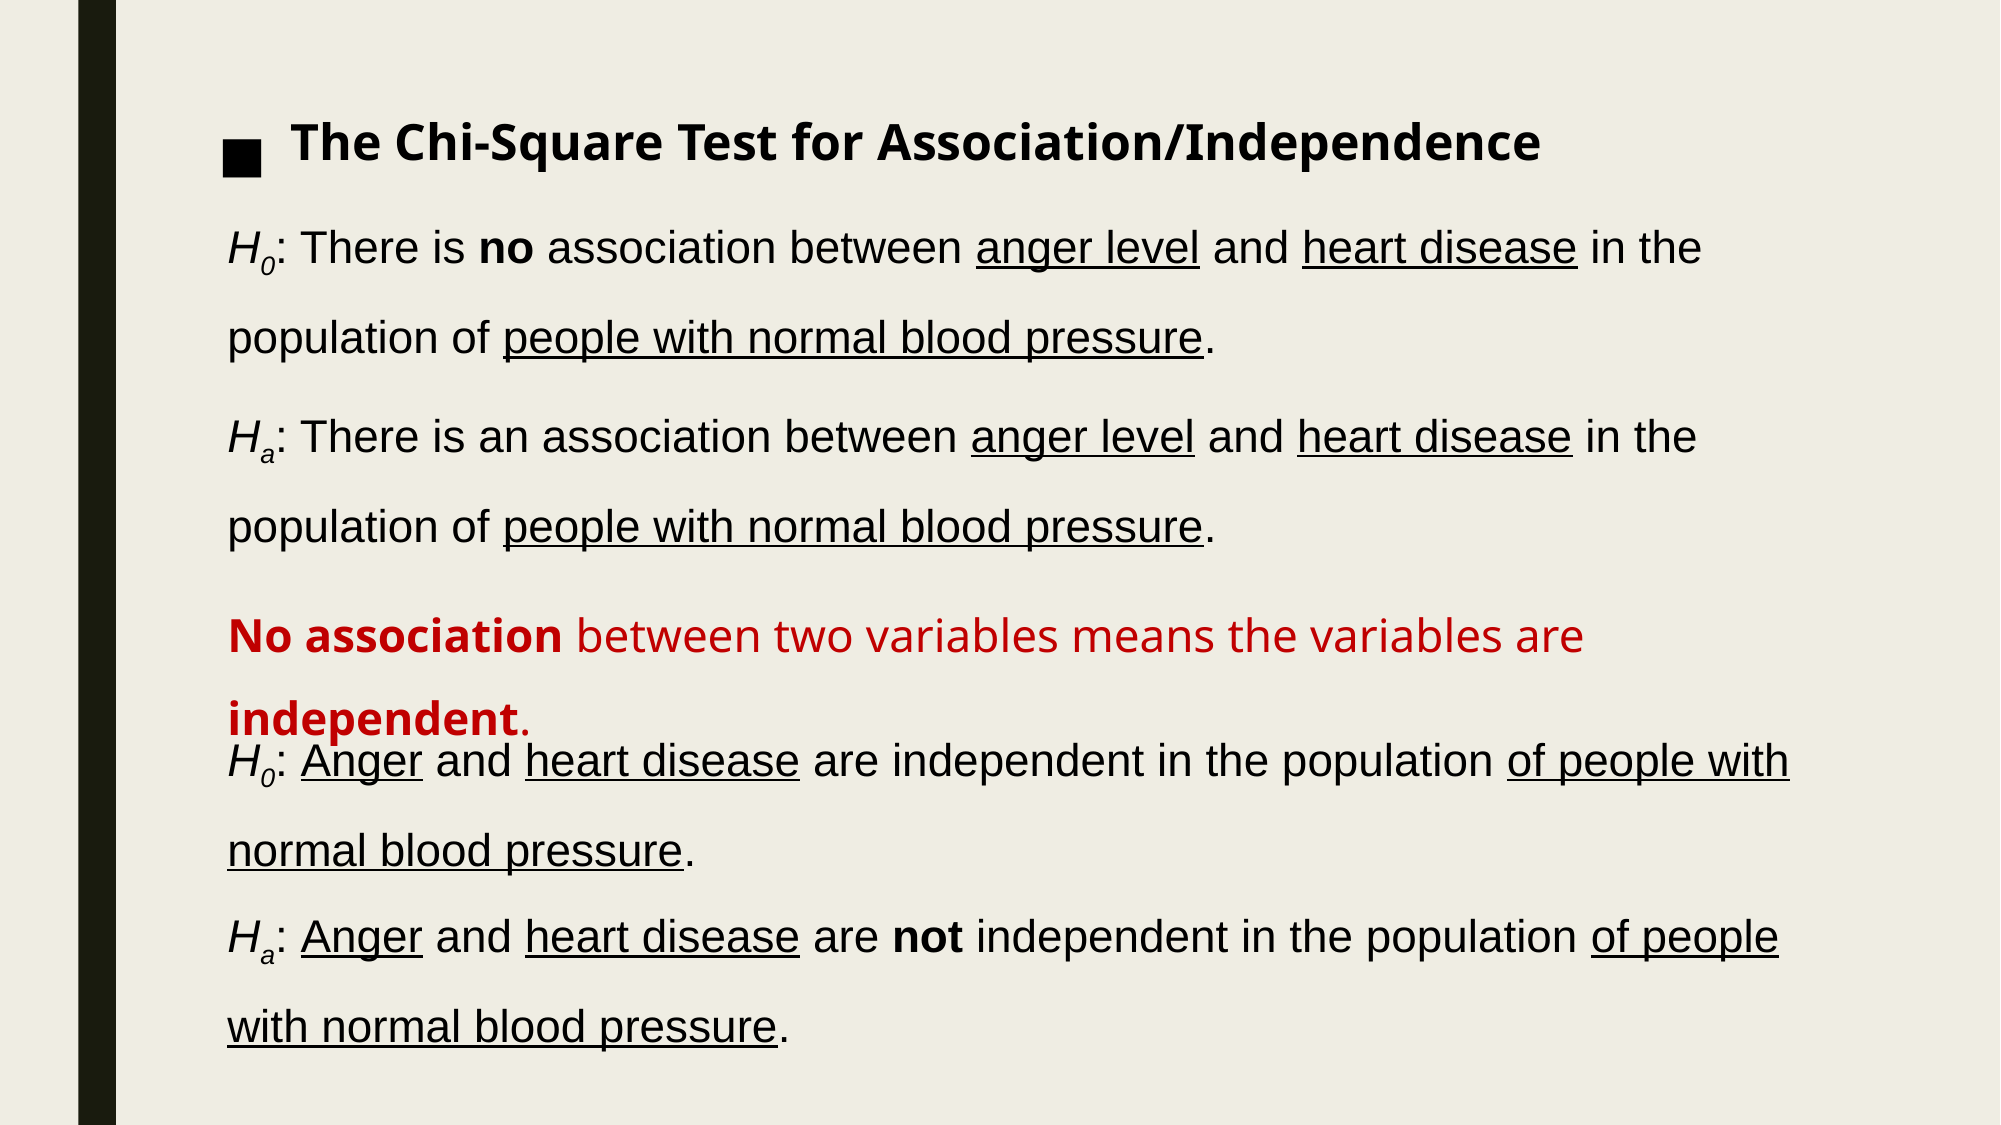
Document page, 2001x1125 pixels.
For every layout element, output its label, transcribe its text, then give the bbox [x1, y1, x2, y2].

text_box No association between two variables means the variables are independent. [212, 571, 1737, 752]
list The Chi-Square Test for Association/Independence [212, 59, 1586, 179]
text_box H0: Anger and heart disease are independent in the population of people with normal blood pressure. Ha: Anger and heart disease are not independent in the population of people with normal blood pressure. [212, 691, 1856, 1060]
text_box H0: There is no association between anger level and heart disease in the population of people with normal blood pressure. Ha: There is an association between anger level and heart disease in the population of people with normal blood pressure. [212, 179, 1869, 559]
